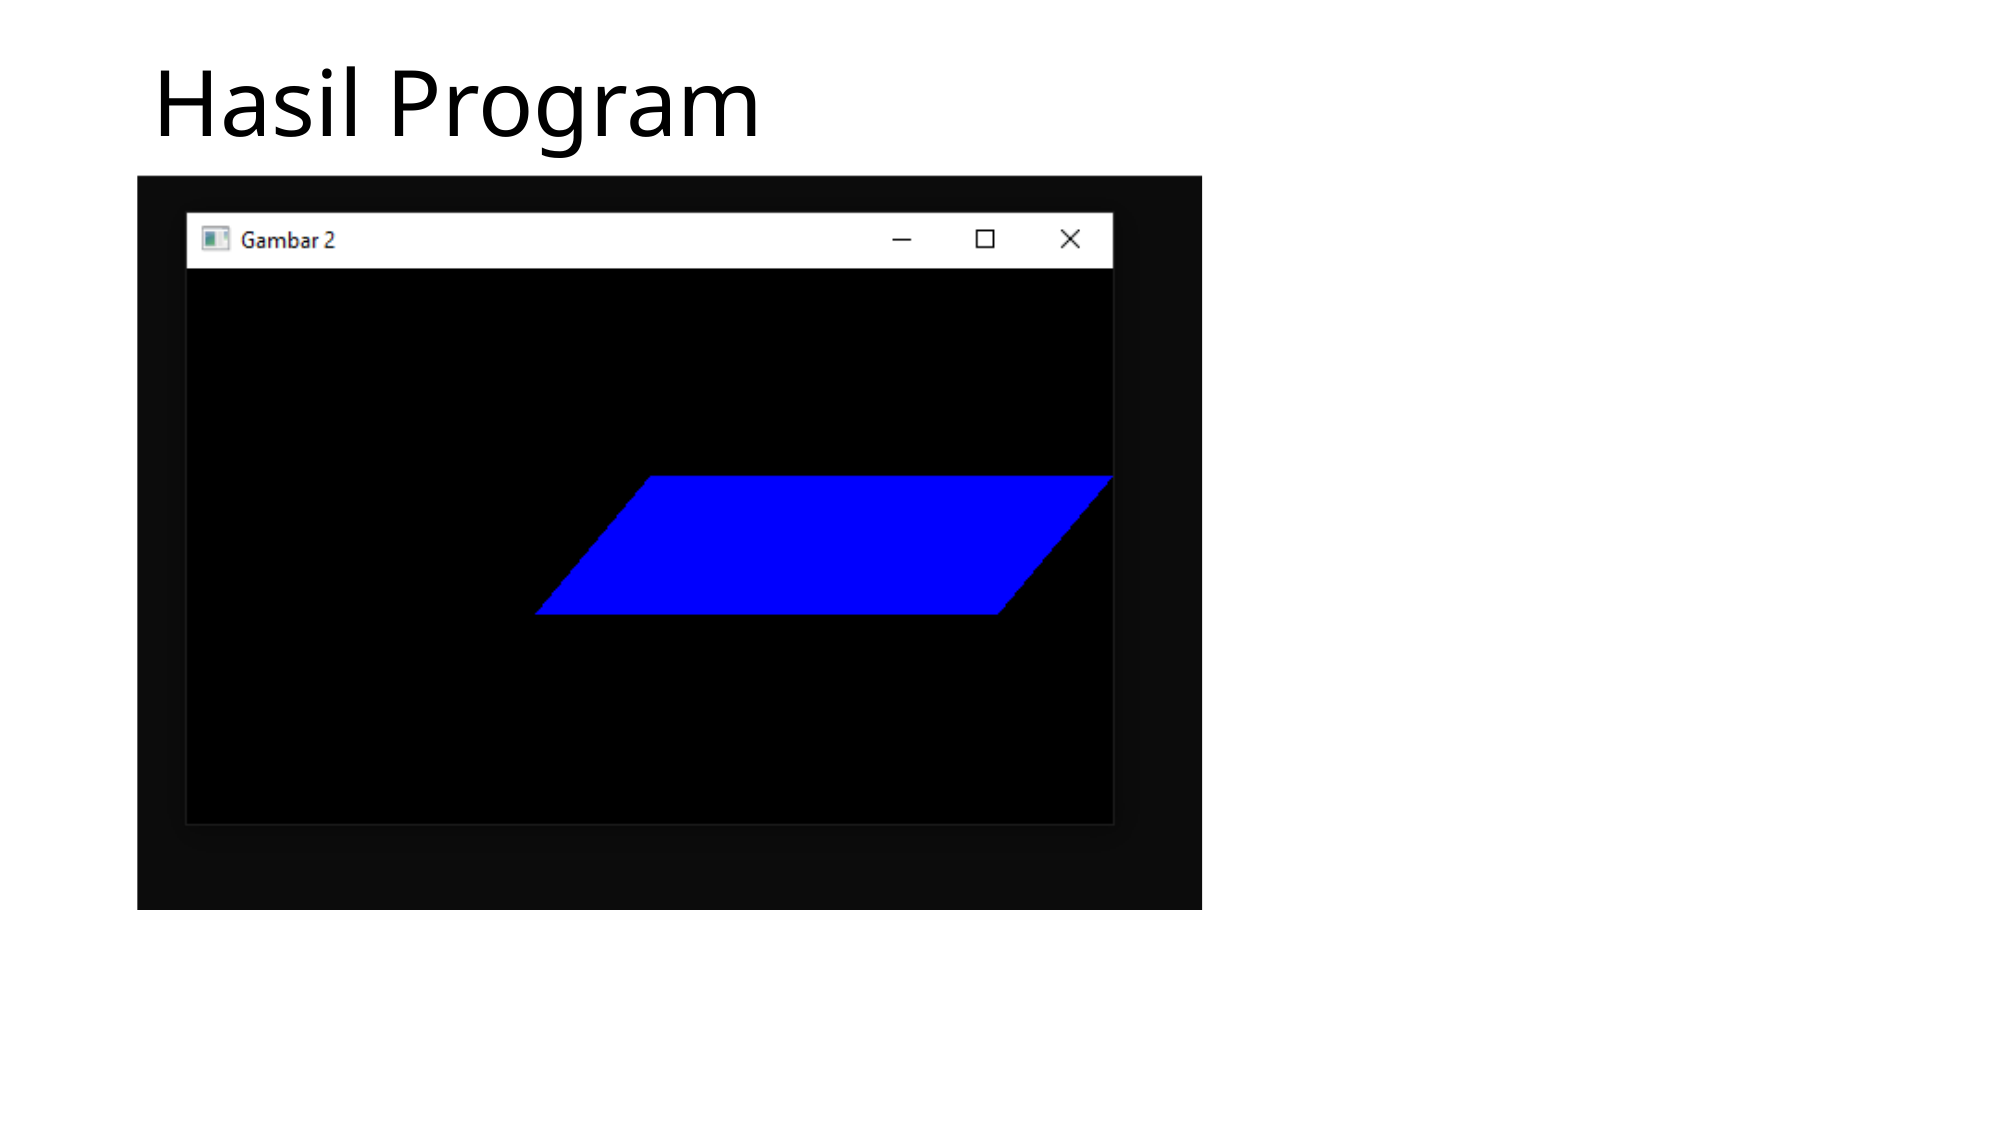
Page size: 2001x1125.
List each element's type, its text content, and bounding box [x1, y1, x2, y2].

title Hasil Program [137, 43, 1863, 170]
picture [137, 169, 1203, 910]
